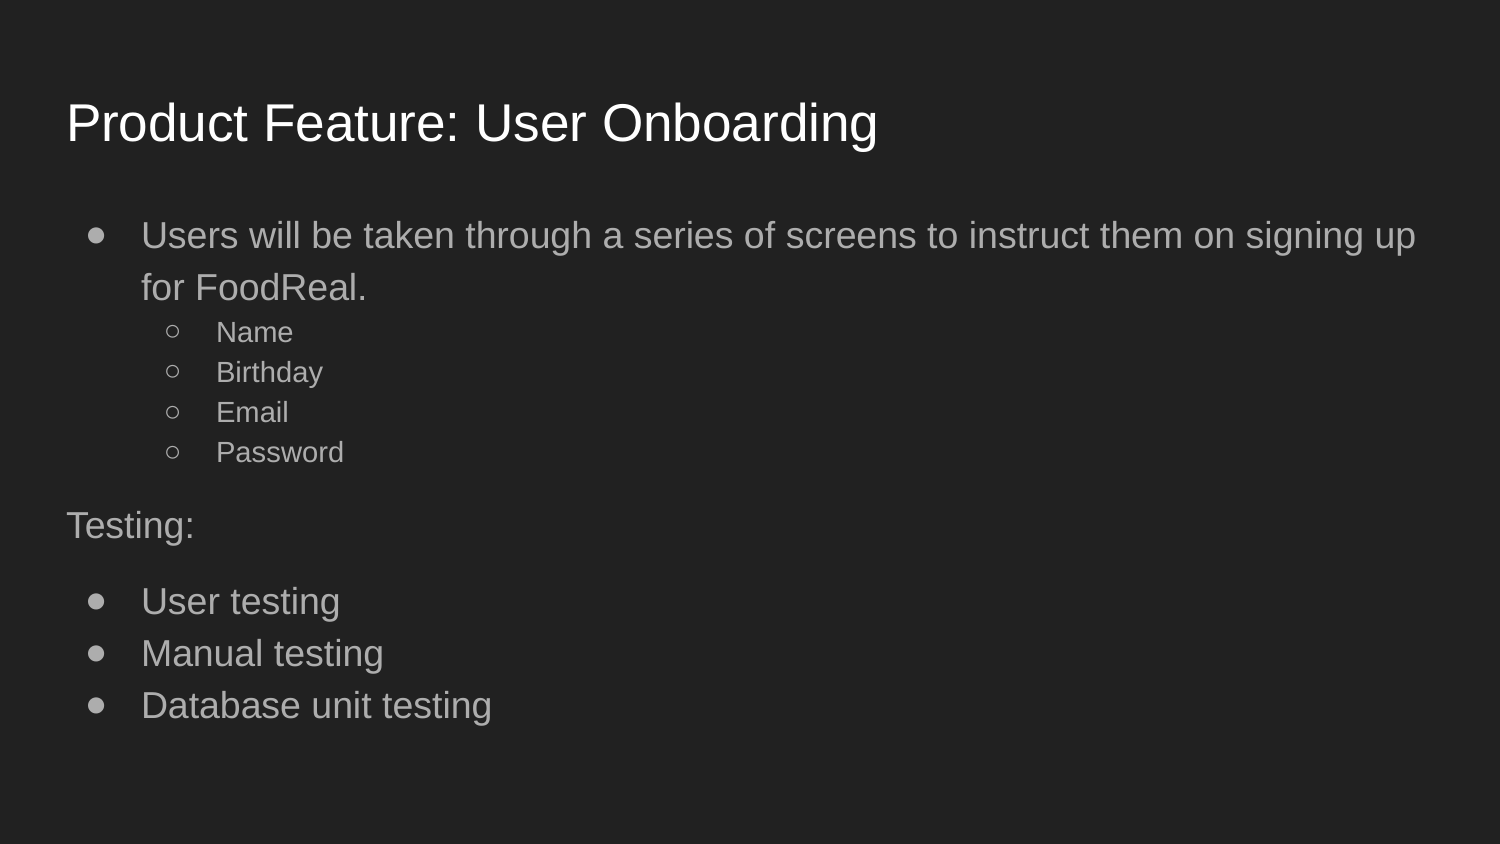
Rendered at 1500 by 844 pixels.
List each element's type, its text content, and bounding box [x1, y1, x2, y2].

title Product Feature: User Onboarding [51, 72, 1449, 167]
list Users will be taken through a series of screens to instruct them on signing up for FoodReal. Name Birthday Email Password Testing: User testing Manual testing Database unit testing [51, 189, 1449, 750]
